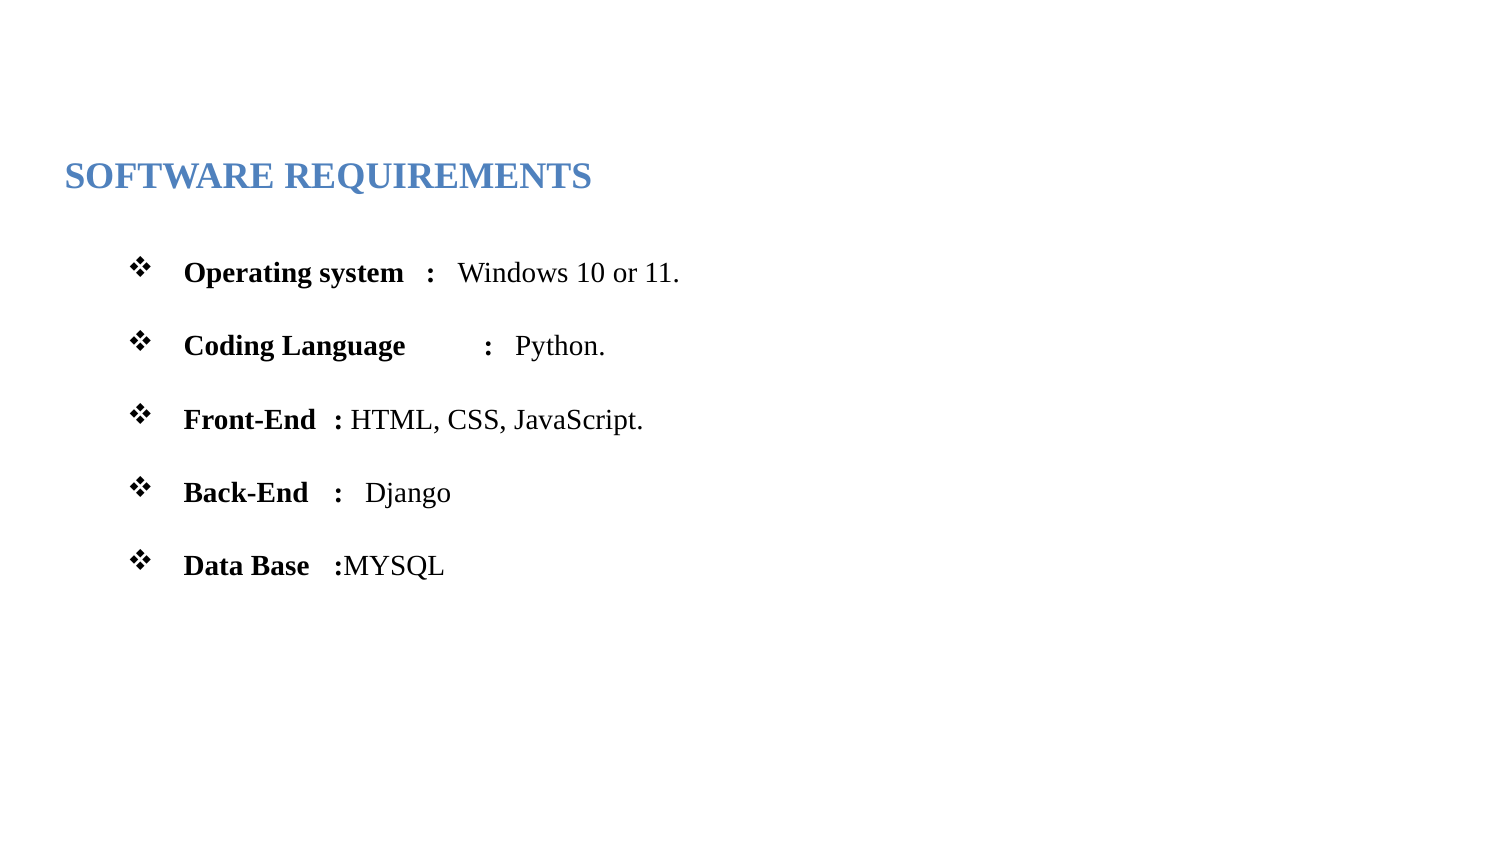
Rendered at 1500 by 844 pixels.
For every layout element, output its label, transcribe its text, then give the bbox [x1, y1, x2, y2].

title SOFTWARE REQUIREMENTS [62, 59, 1213, 287]
text_box Operating system : Windows 10 or 11. Coding Language : Python. Front-End : HTML, CSS, JavaScript. Back-End : Django Data Base :MYSQL [112, 228, 1263, 589]
